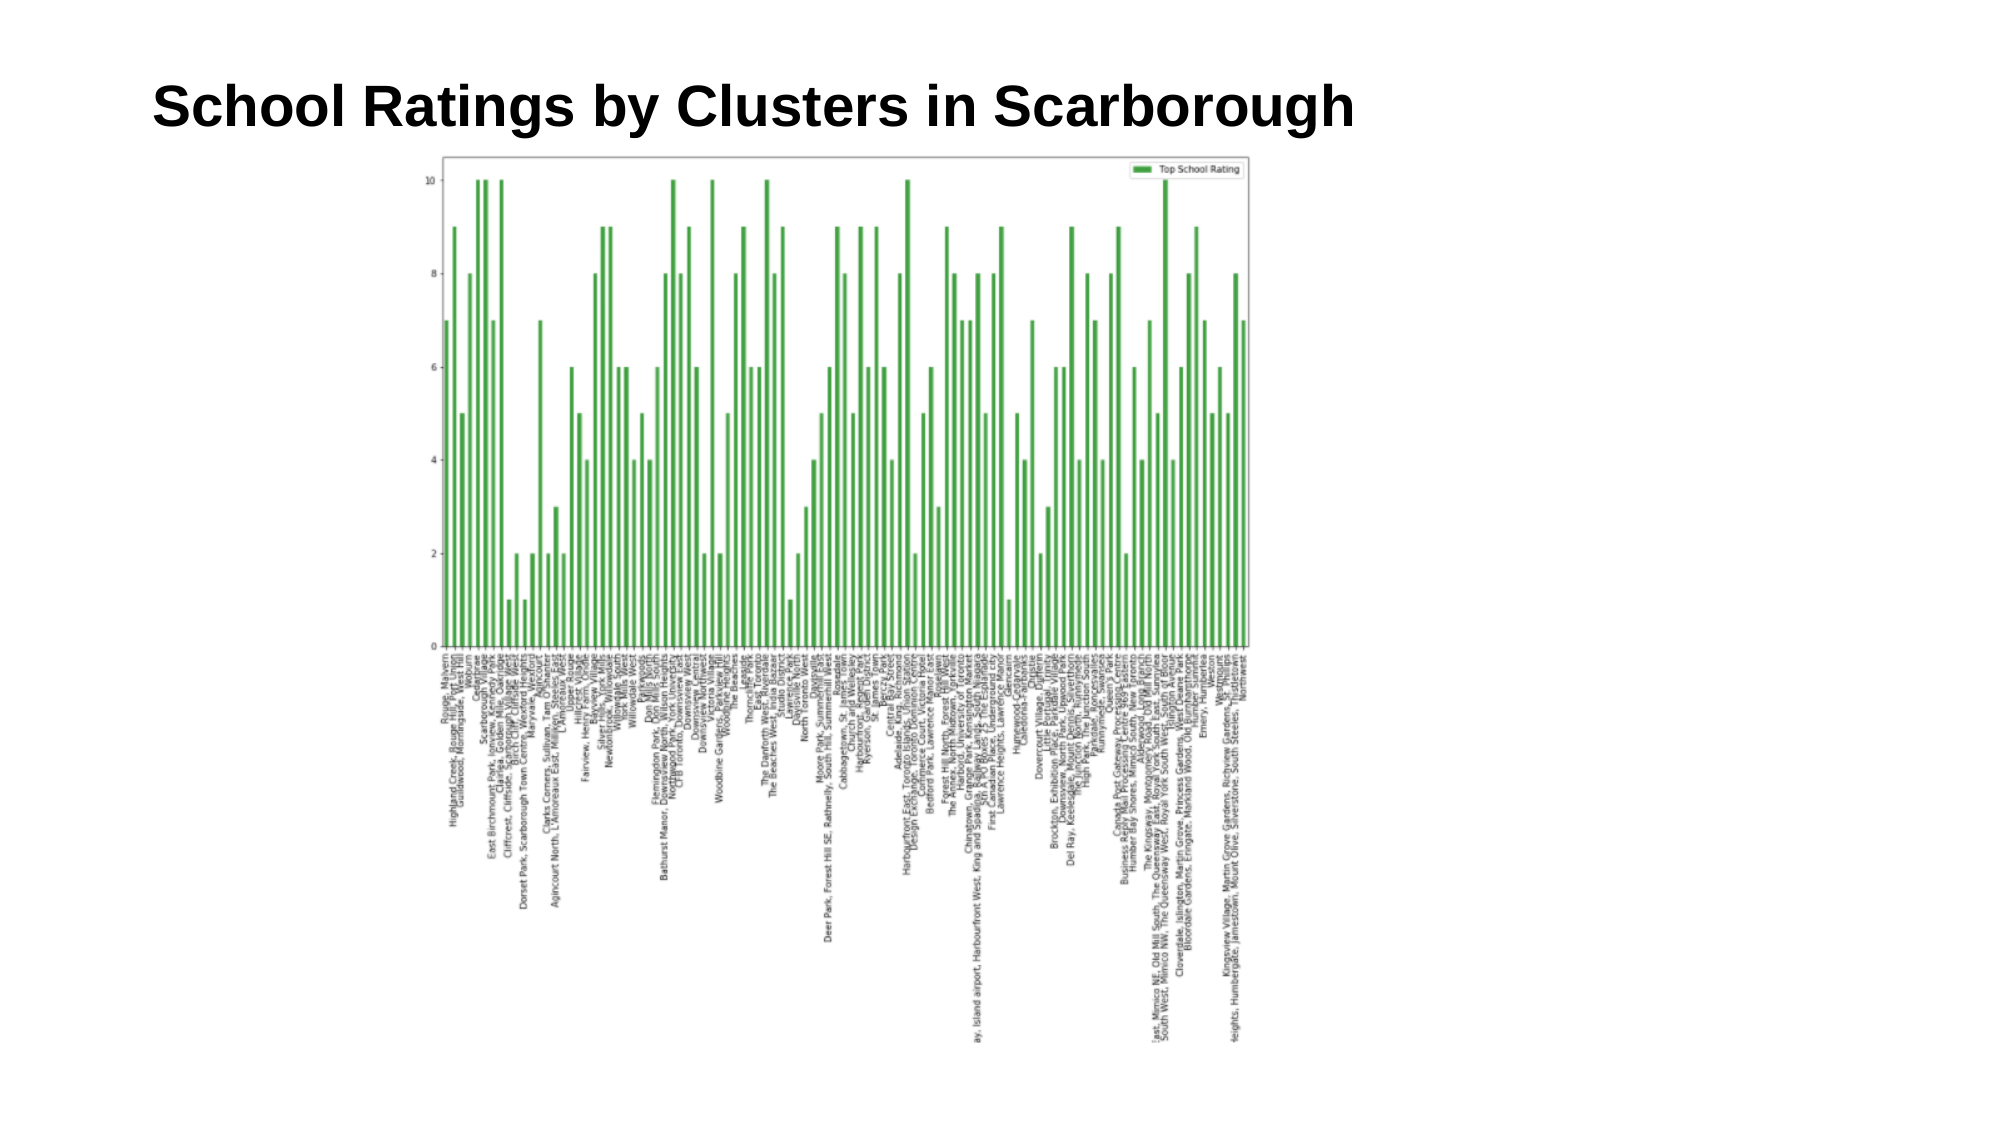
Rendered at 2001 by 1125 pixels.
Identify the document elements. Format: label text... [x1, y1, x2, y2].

list School Ratings by Clusters in Scarborough [137, 0, 1387, 475]
picture [406, 148, 1267, 1074]
